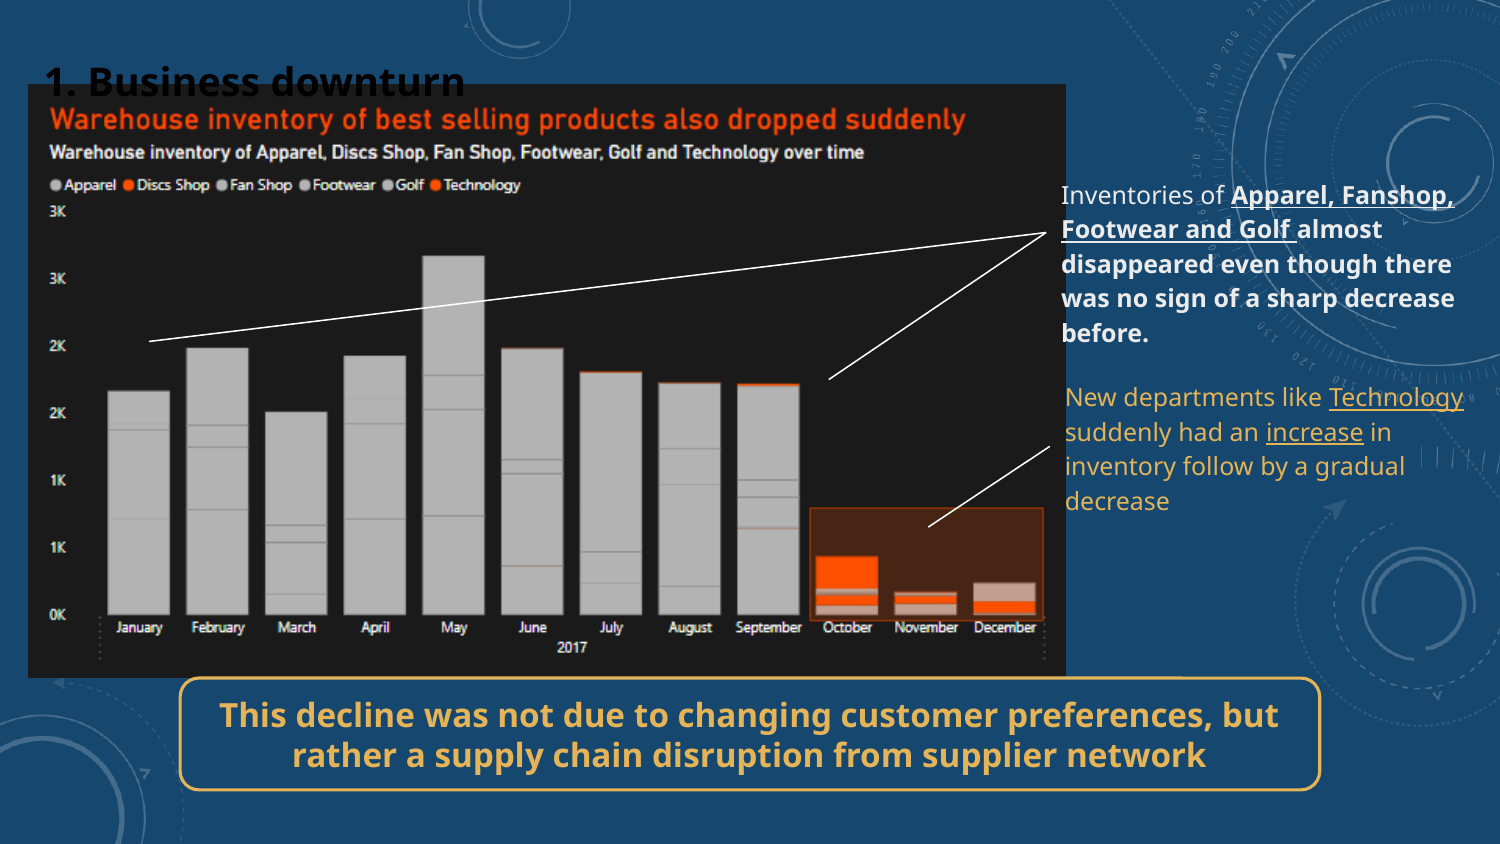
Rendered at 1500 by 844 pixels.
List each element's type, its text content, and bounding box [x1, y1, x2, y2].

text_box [148, 232, 828, 342]
picture [0, 0, 1500, 844]
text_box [927, 427, 1050, 528]
text_box New departments like Technology suddenly had an increase in inventory follow by a gradual decrease [1071, 362, 1500, 531]
text_box Inventories of Apparel, Fanshop, Footwear and Golf almost disappeared even though there was no sign of a sharp decrease before. [1071, 160, 1476, 305]
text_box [828, 232, 1047, 380]
text_box 1. Business downturn [28, 18, 706, 84]
text_box This decline was not due to changing customer preferences, but rather a supply chain disruption from supplier network [180, 678, 1320, 790]
